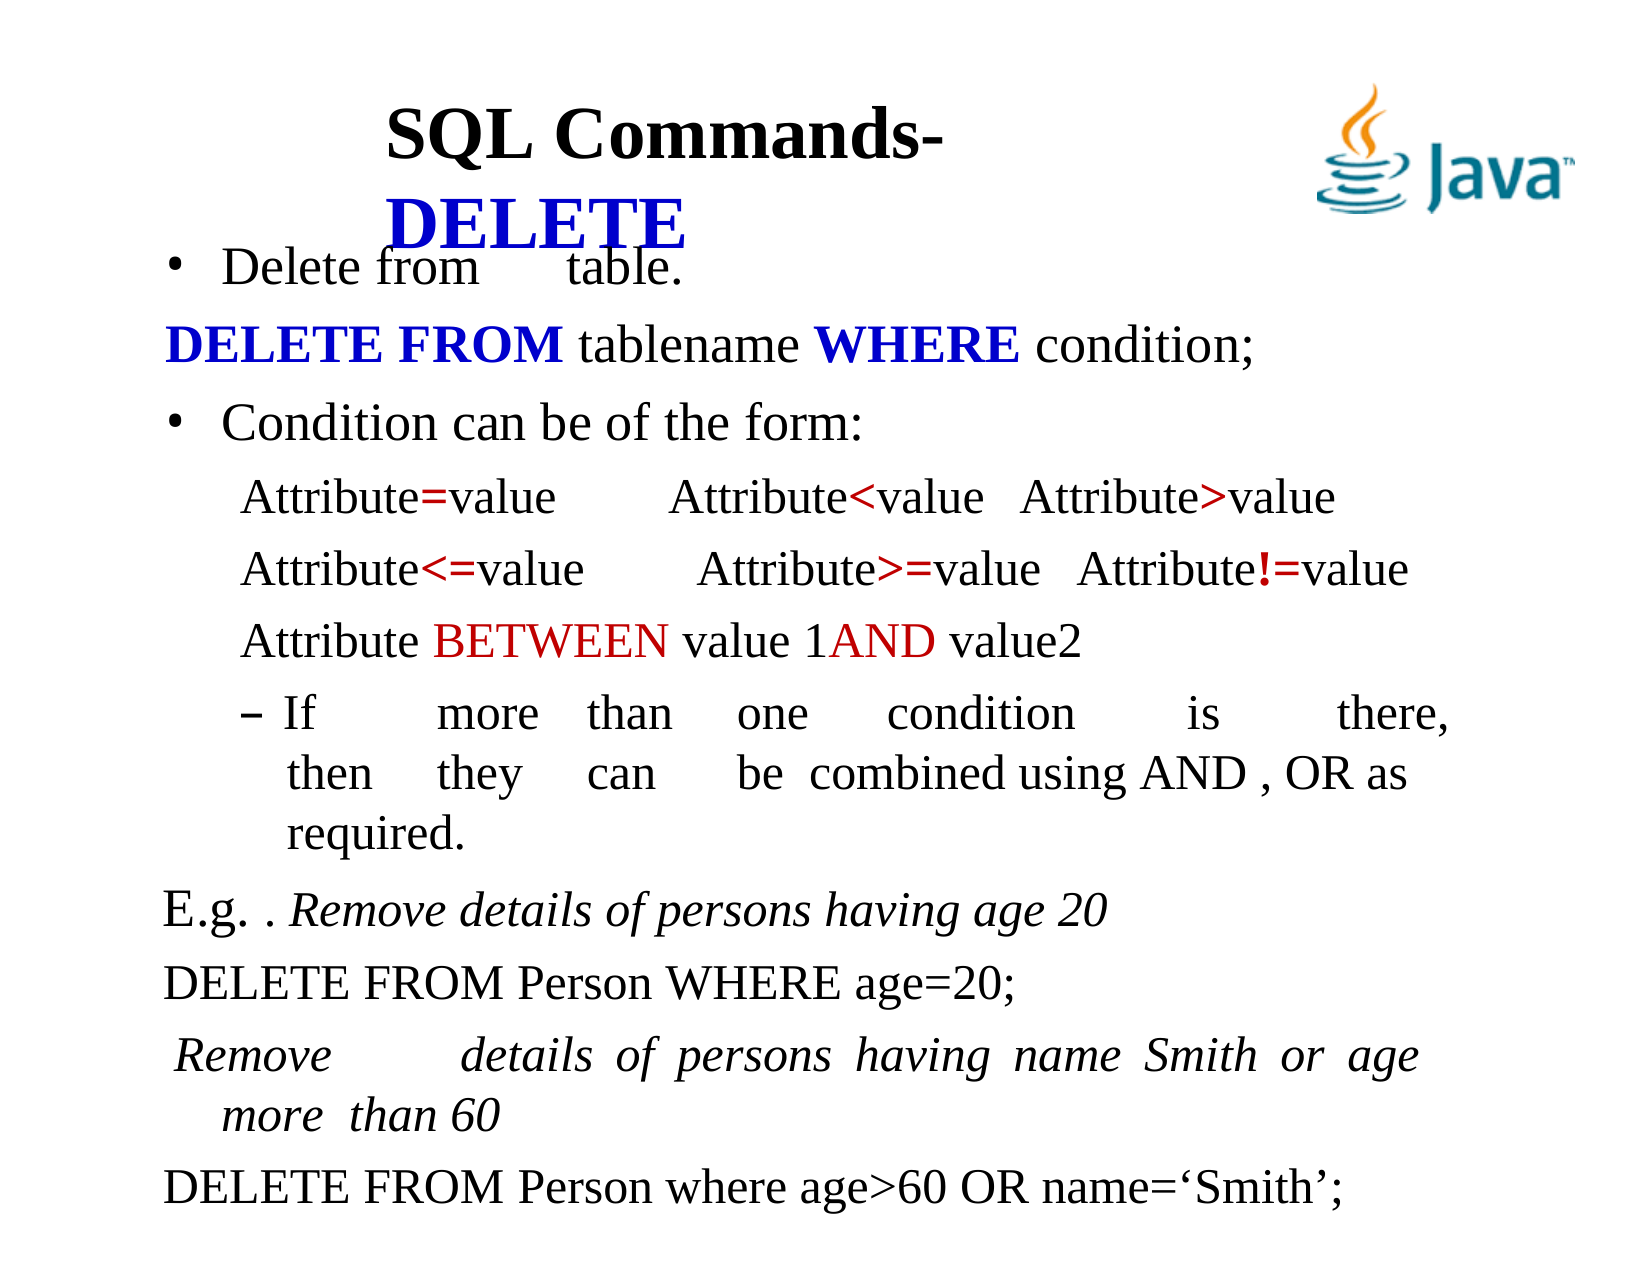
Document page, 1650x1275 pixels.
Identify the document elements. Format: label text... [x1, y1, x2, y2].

title SQL Commands- DELETE [383, 81, 1267, 215]
text_box Delete from table. DELETE FROM tablename WHERE condition; Condition can be of the form: Attribute=value Attribute<value Attribute>value Attribute<=value Attribute>=value Attribute!=value Attribute BETWEEN value 1AND value2 – If more than one condition is there, then they can be combined using AND , OR as required. E.g. . Remove details of persons having age 20 DELETE FROM Person WHERE age=20; Remove details of persons having name Smith or age more than 60 DELETE FROM Person where age>60 OR name=‘Smith’; [162, 215, 1487, 1214]
picture [1317, 82, 1575, 214]
